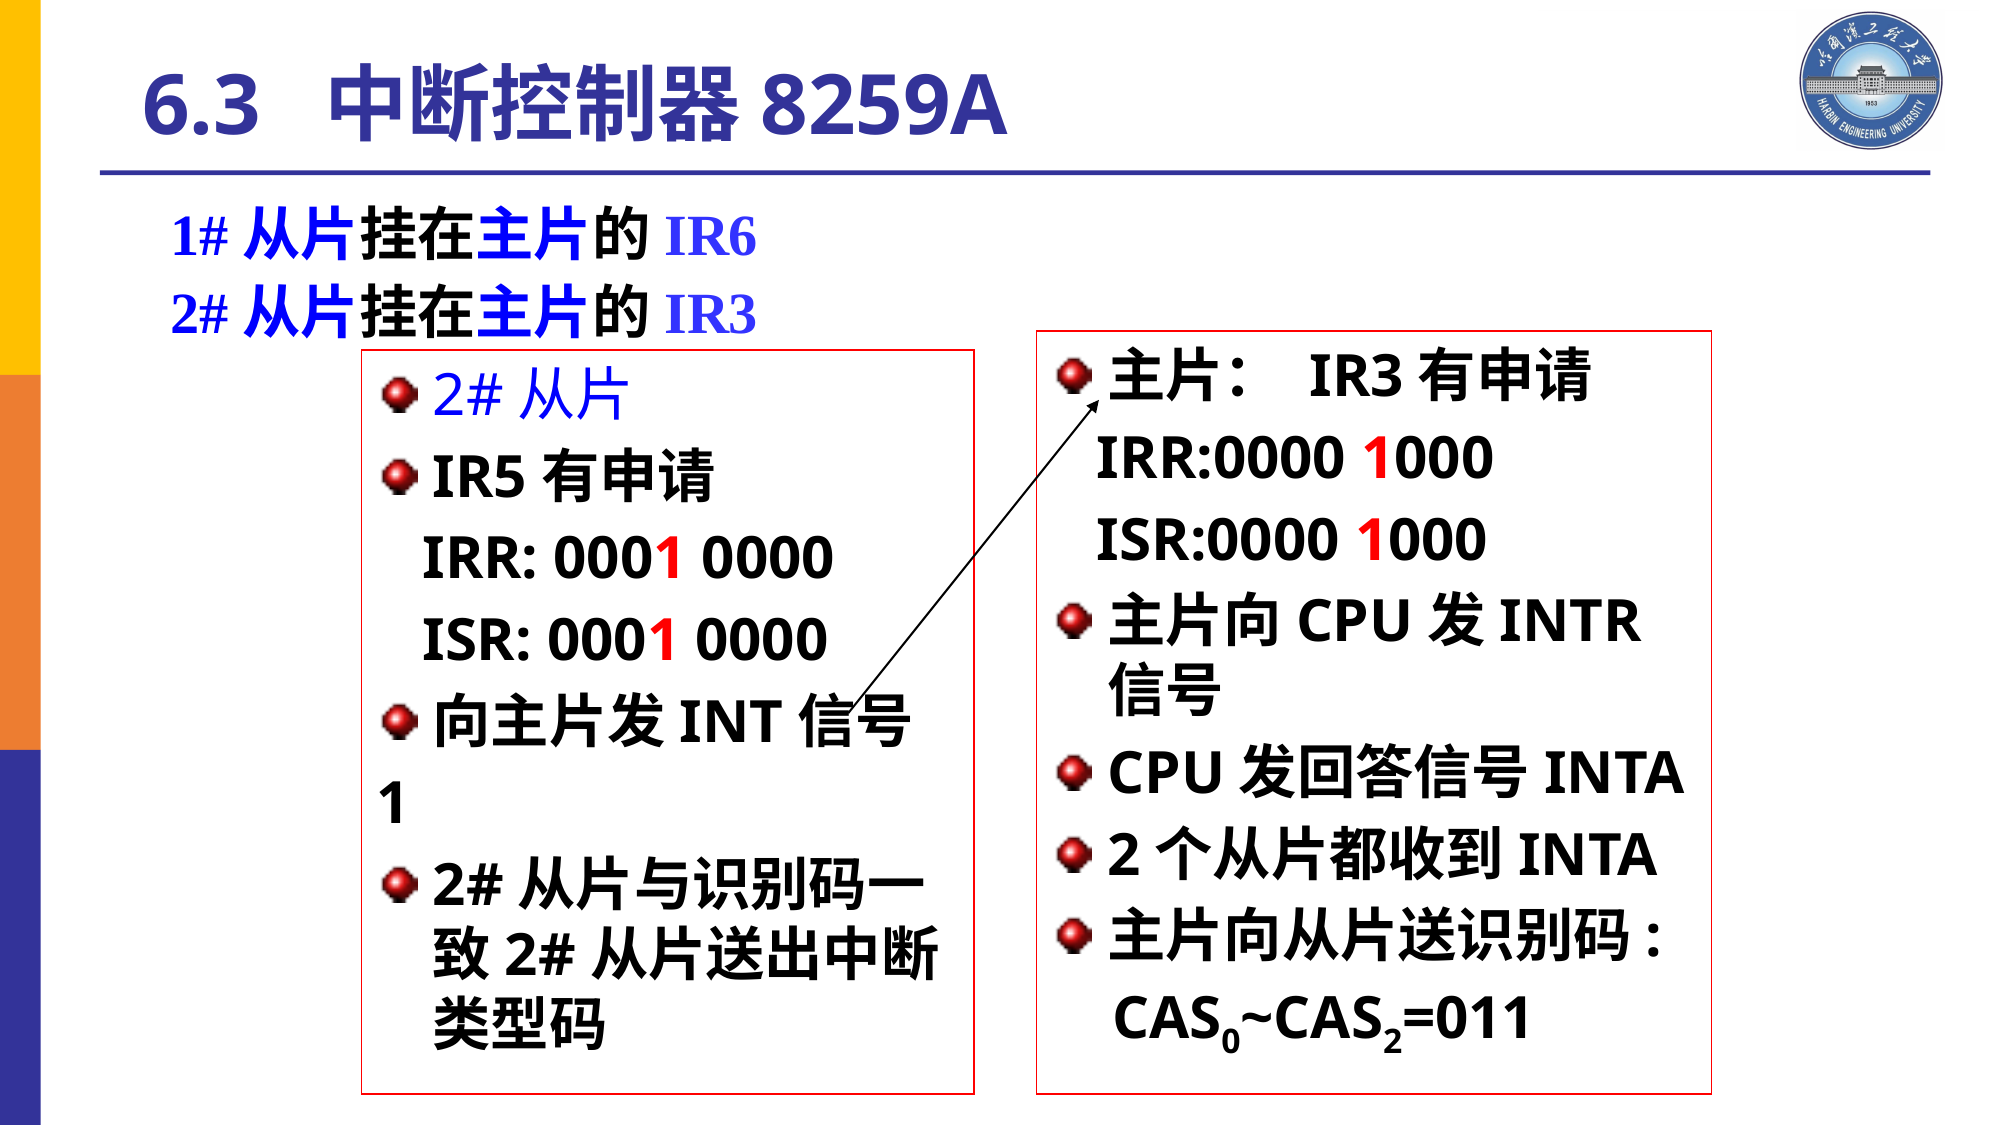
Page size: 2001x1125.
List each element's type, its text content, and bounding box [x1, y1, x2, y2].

text_box 主片： IR3有申请 IRR:0000 1000 ISR:0000 1000 主片向CPU发INTR信号 CPU发回答信号INTA 2个从片都收到INTA 主片向从片送识别码: CAS0~CAS2=011 [1036, 331, 1712, 1094]
picture [1051, 749, 1092, 791]
picture [1051, 353, 1092, 394]
picture [1051, 831, 1092, 873]
picture [376, 453, 418, 495]
text_box 6.3 中断控制器8259A [127, 42, 1615, 173]
text_box 1#从片挂在主片的IR6 2#从片挂在主片的IR3 [155, 189, 1181, 353]
text_box [848, 399, 1099, 713]
picture [376, 698, 418, 740]
text_box [1181, 196, 1756, 350]
picture [376, 371, 418, 413]
text_box 2#从片 IR5有申请 IRR: 0001 0000 ISR: 0001 0000 向主片发INT信号 1 2#从片与识别码一致2#从片送出中断类型码 [361, 353, 974, 1094]
picture [376, 861, 418, 903]
picture [1538, 9, 1979, 165]
picture [1051, 912, 1092, 954]
picture [1051, 597, 1092, 639]
